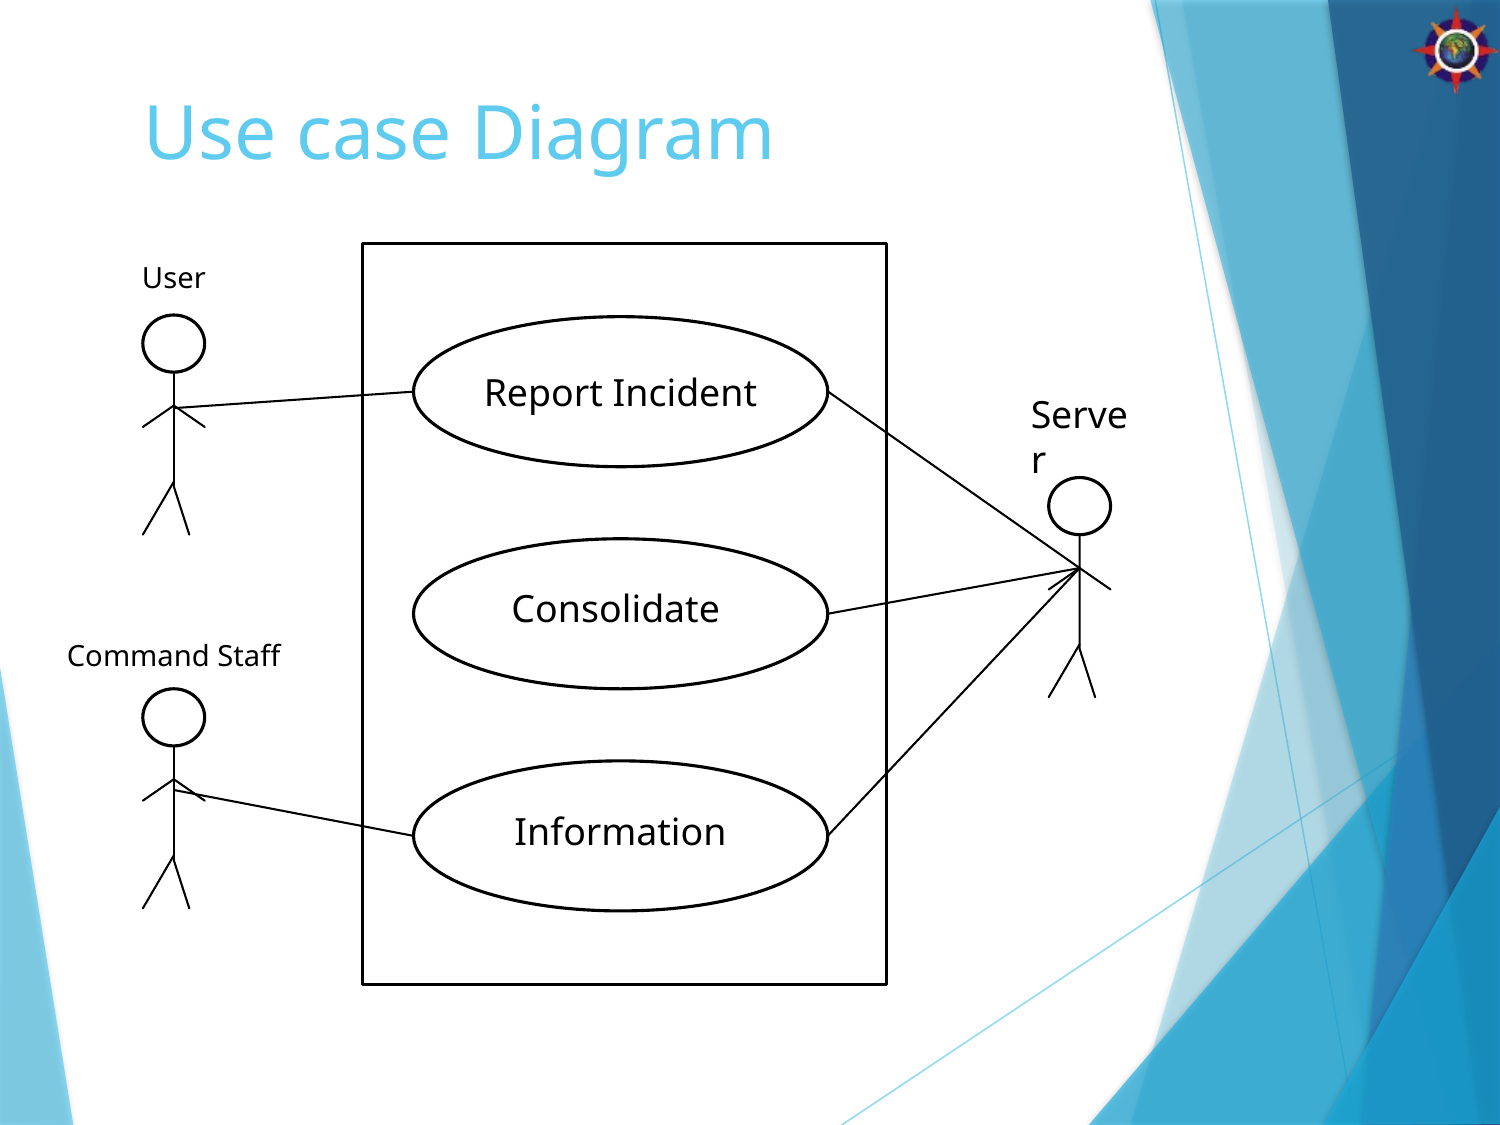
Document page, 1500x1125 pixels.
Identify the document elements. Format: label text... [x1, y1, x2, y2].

picture [1376, 0, 1500, 188]
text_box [173, 789, 414, 837]
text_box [1084, 476, 1112, 698]
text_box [142, 688, 206, 909]
text_box Command Staff [18, 629, 329, 680]
text_box [361, 242, 888, 986]
text_box Server [1008, 384, 1151, 489]
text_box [827, 390, 1081, 567]
text_box User [102, 252, 245, 302]
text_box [827, 567, 1081, 837]
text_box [142, 314, 206, 536]
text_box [173, 391, 414, 409]
title Use case Diagram [128, 77, 1170, 294]
